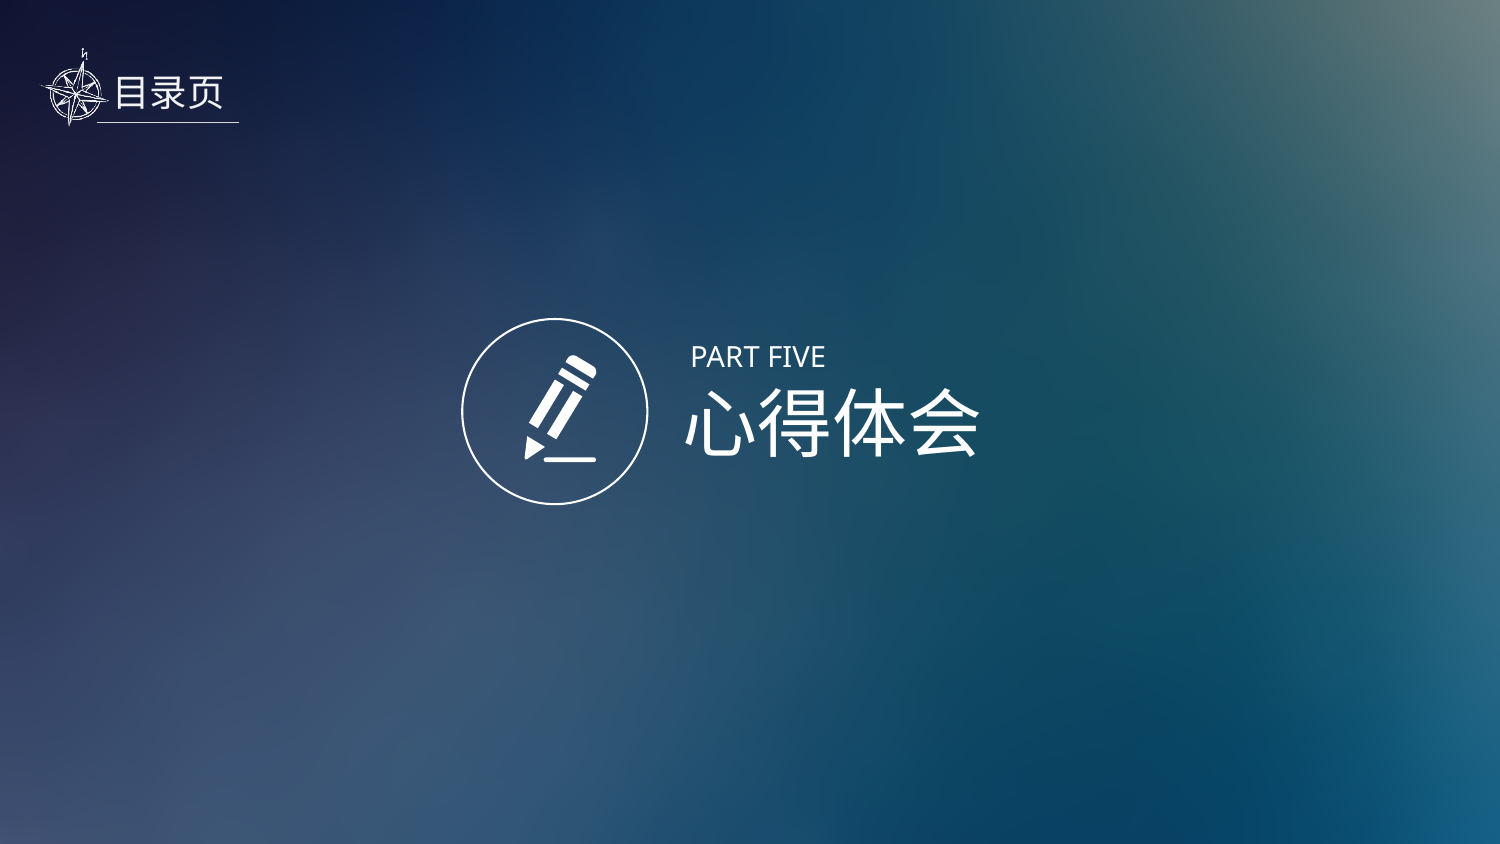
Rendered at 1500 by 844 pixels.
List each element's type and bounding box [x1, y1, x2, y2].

text_box [38, 48, 263, 127]
text_box [462, 318, 648, 505]
text_box [667, 331, 1038, 476]
picture [0, 0, 1500, 844]
